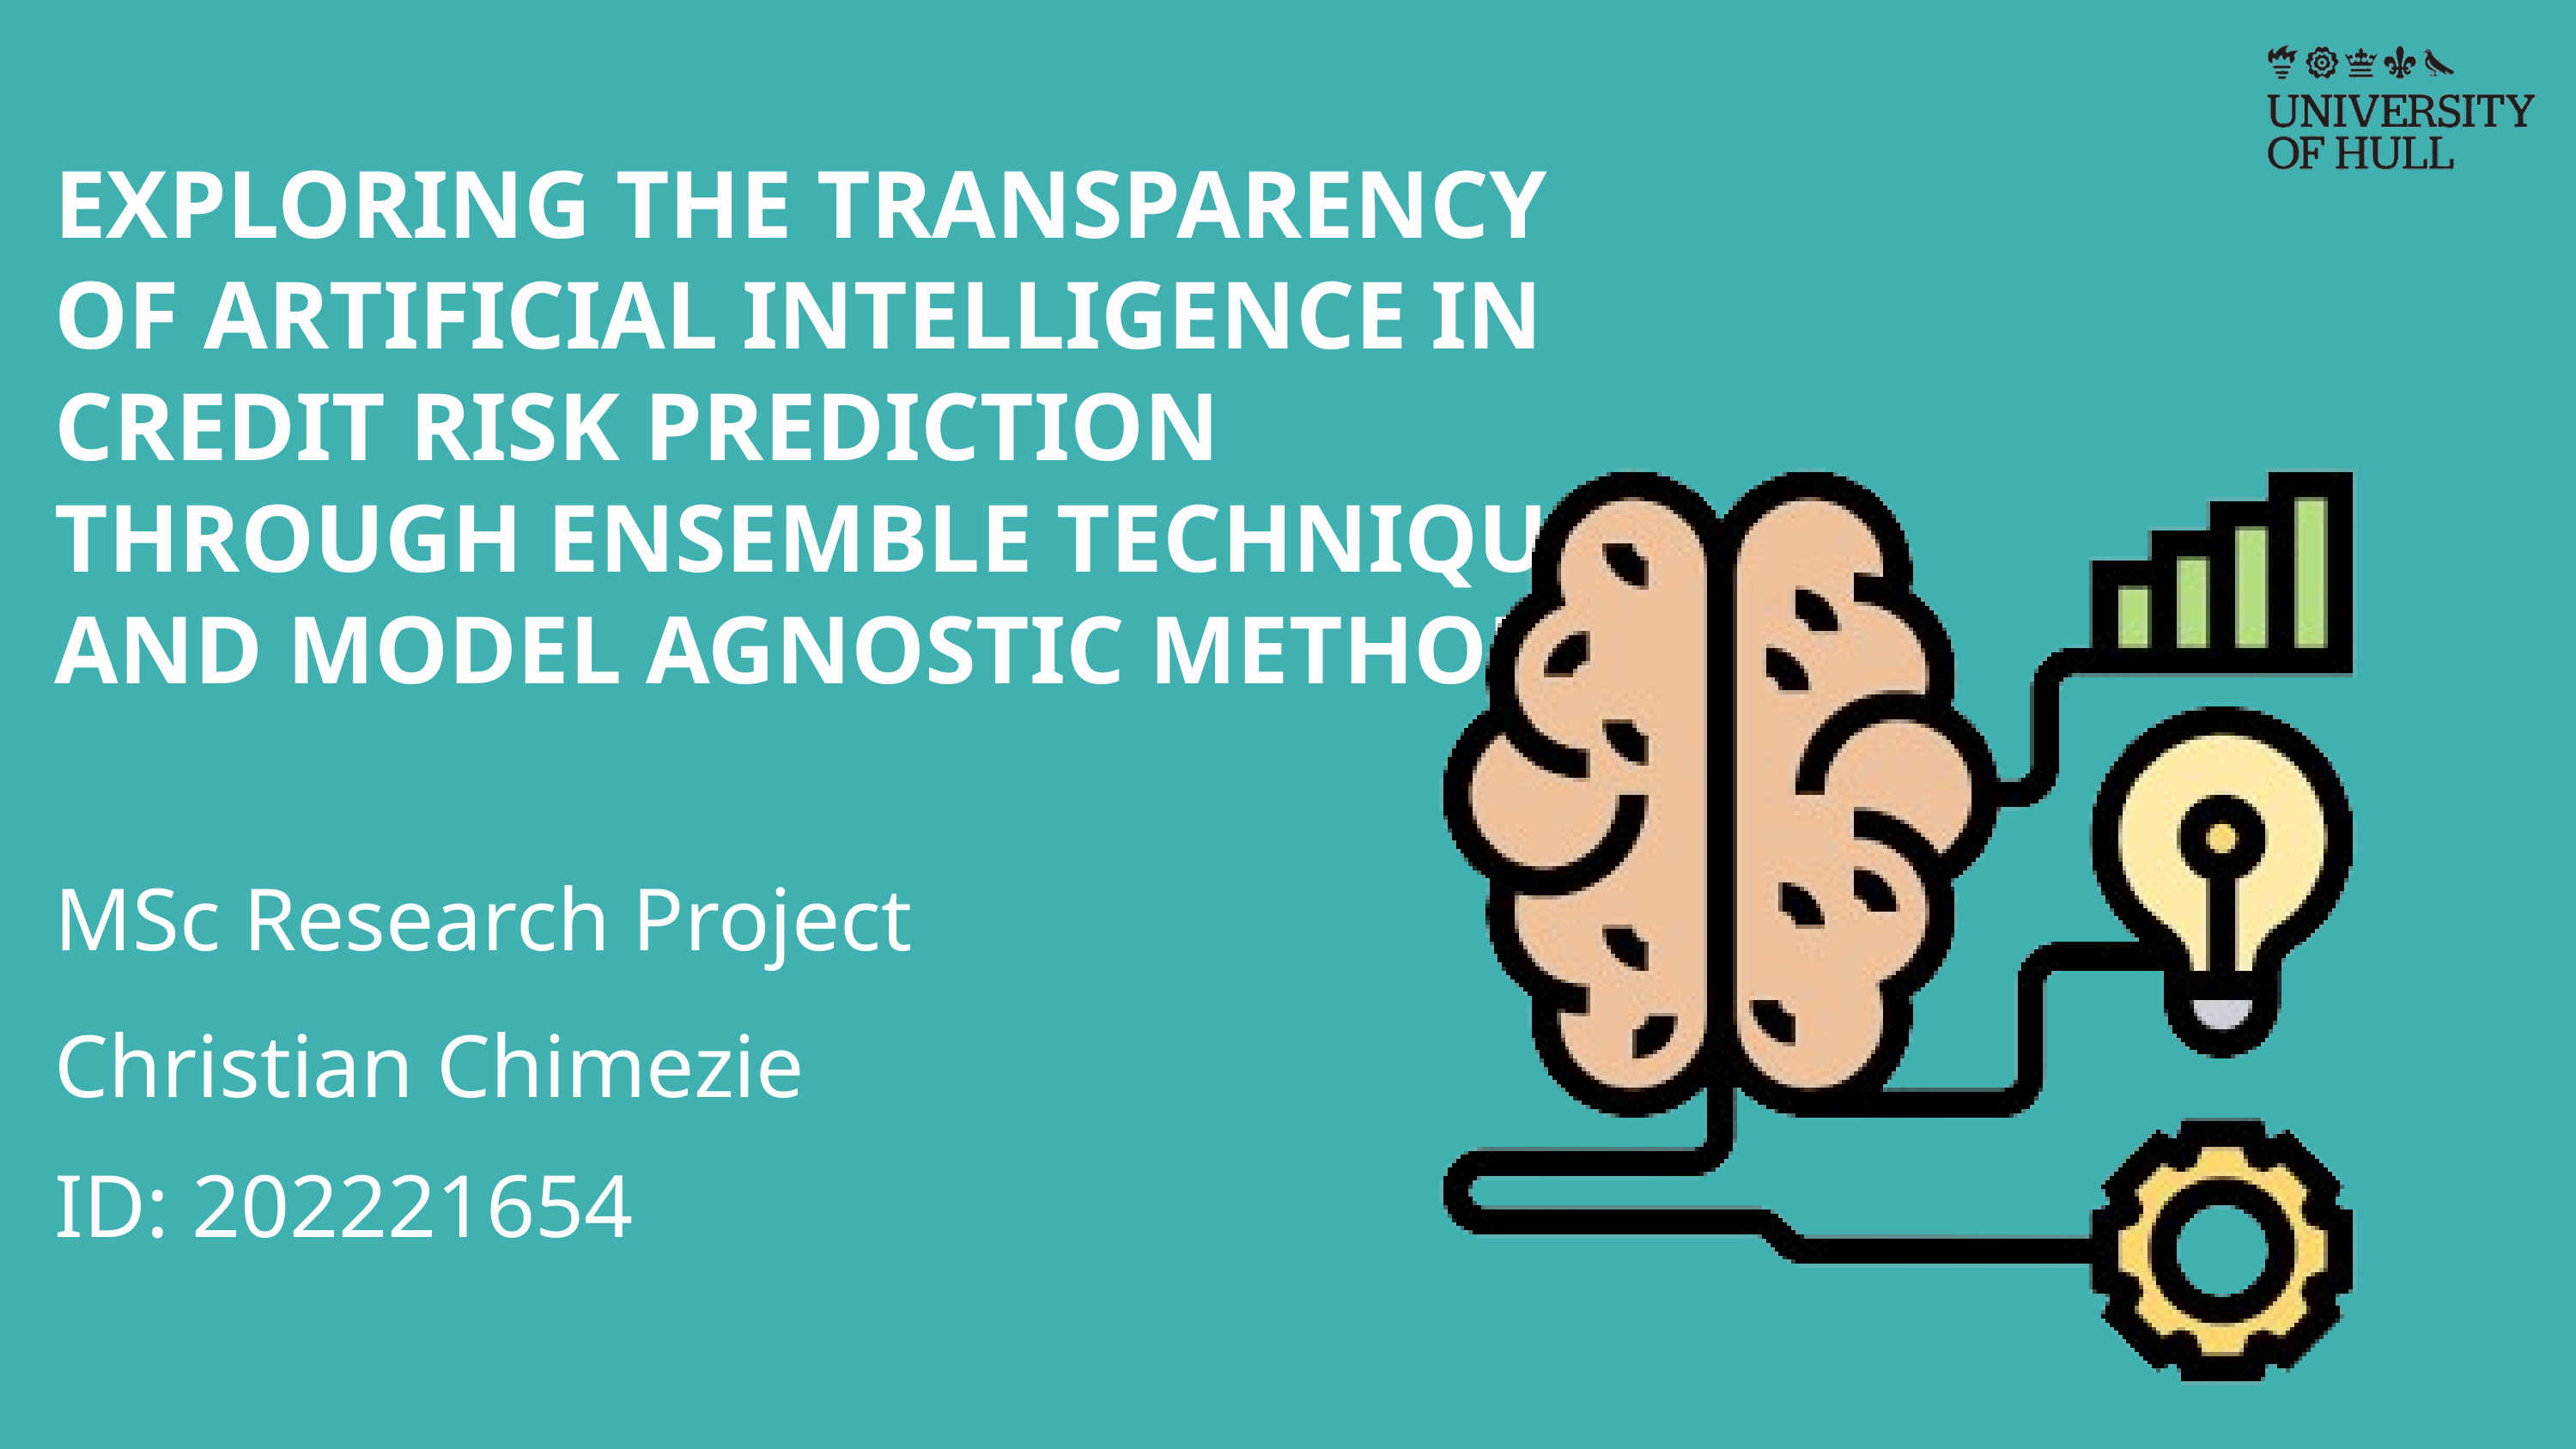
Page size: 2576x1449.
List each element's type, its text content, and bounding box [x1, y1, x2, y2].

text_box MSc Research Project [54, 897, 1082, 968]
picture [2227, 2, 2576, 213]
picture [1427, 455, 2370, 1398]
text_box Christian Chimezie ID: 202221654 [54, 1044, 1193, 1255]
text_box EXPLORING THE TRANSPARENCY OF ARTIFICIAL INTELLIGENCE IN CREDIT RISK PREDICTION THROUGH ENSEMBLE TECHNIQUES AND MODEL AGNOSTIC METHODS [54, 144, 1686, 703]
